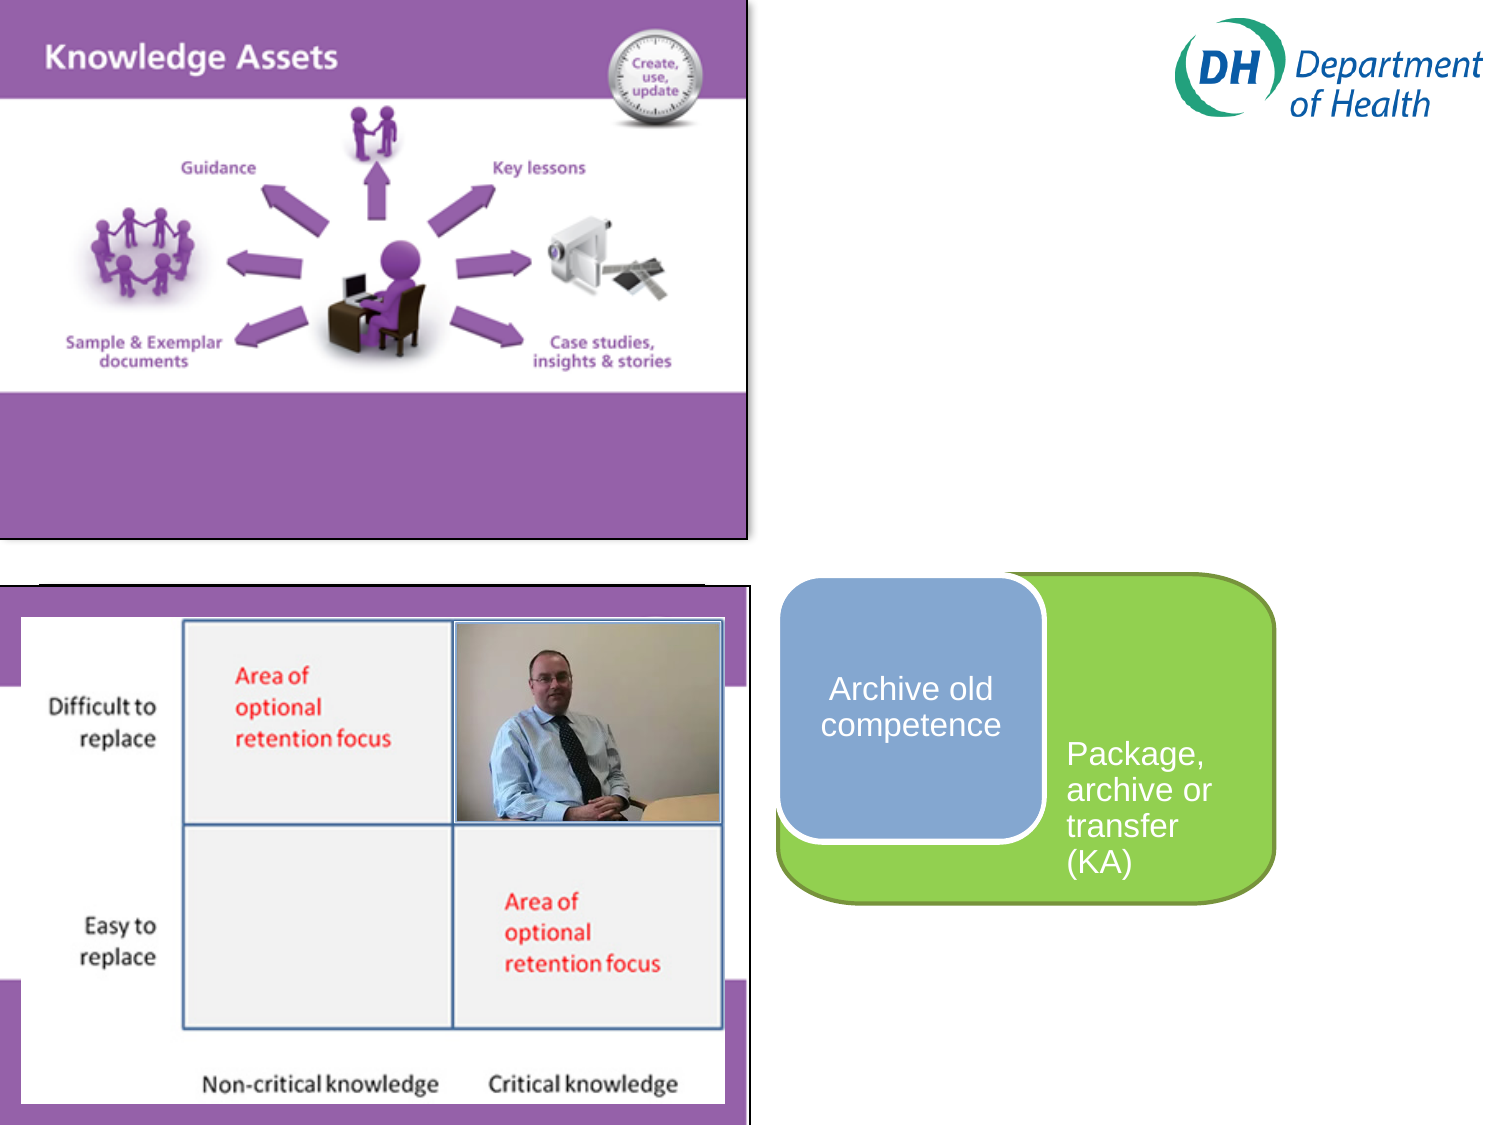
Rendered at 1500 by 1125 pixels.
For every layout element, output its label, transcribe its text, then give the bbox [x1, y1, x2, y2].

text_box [777, 575, 1058, 855]
picture [0, 0, 747, 538]
picture [1175, 18, 1483, 117]
picture [0, 585, 750, 1125]
text_box Package, archive or transfer (KA) [778, 572, 1277, 906]
